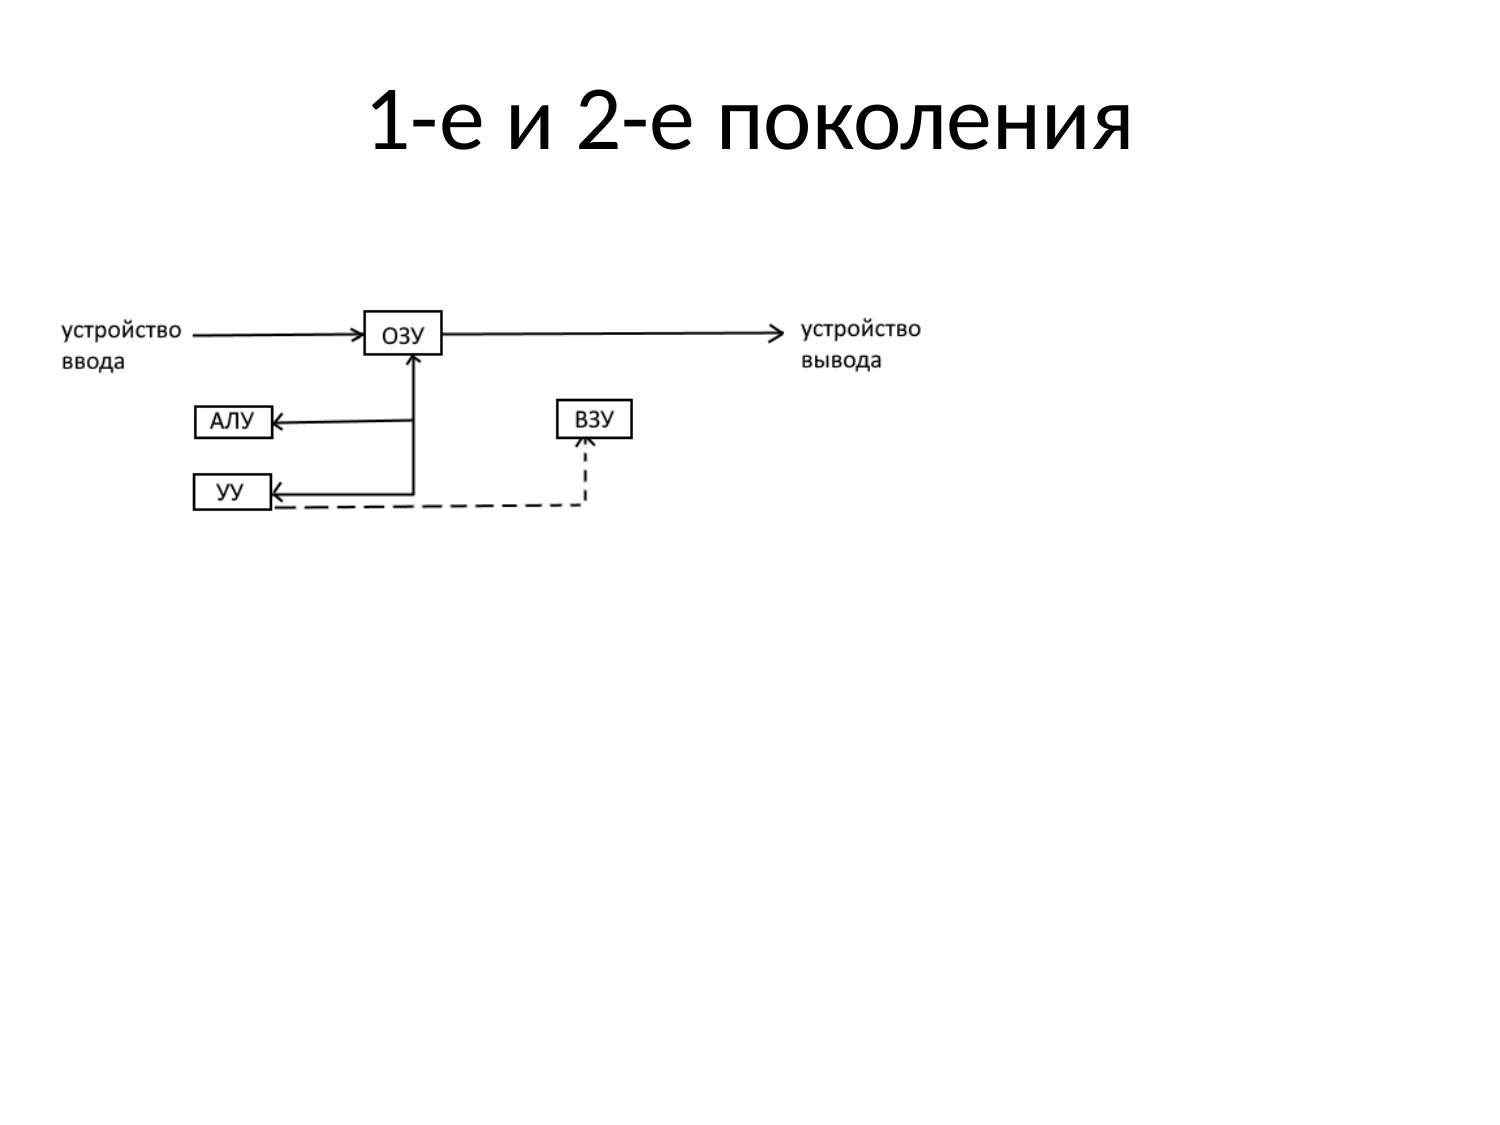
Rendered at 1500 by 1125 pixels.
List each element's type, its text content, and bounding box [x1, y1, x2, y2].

title 1-е и 2-е поколения [51, 50, 1449, 176]
picture [50, 305, 939, 529]
